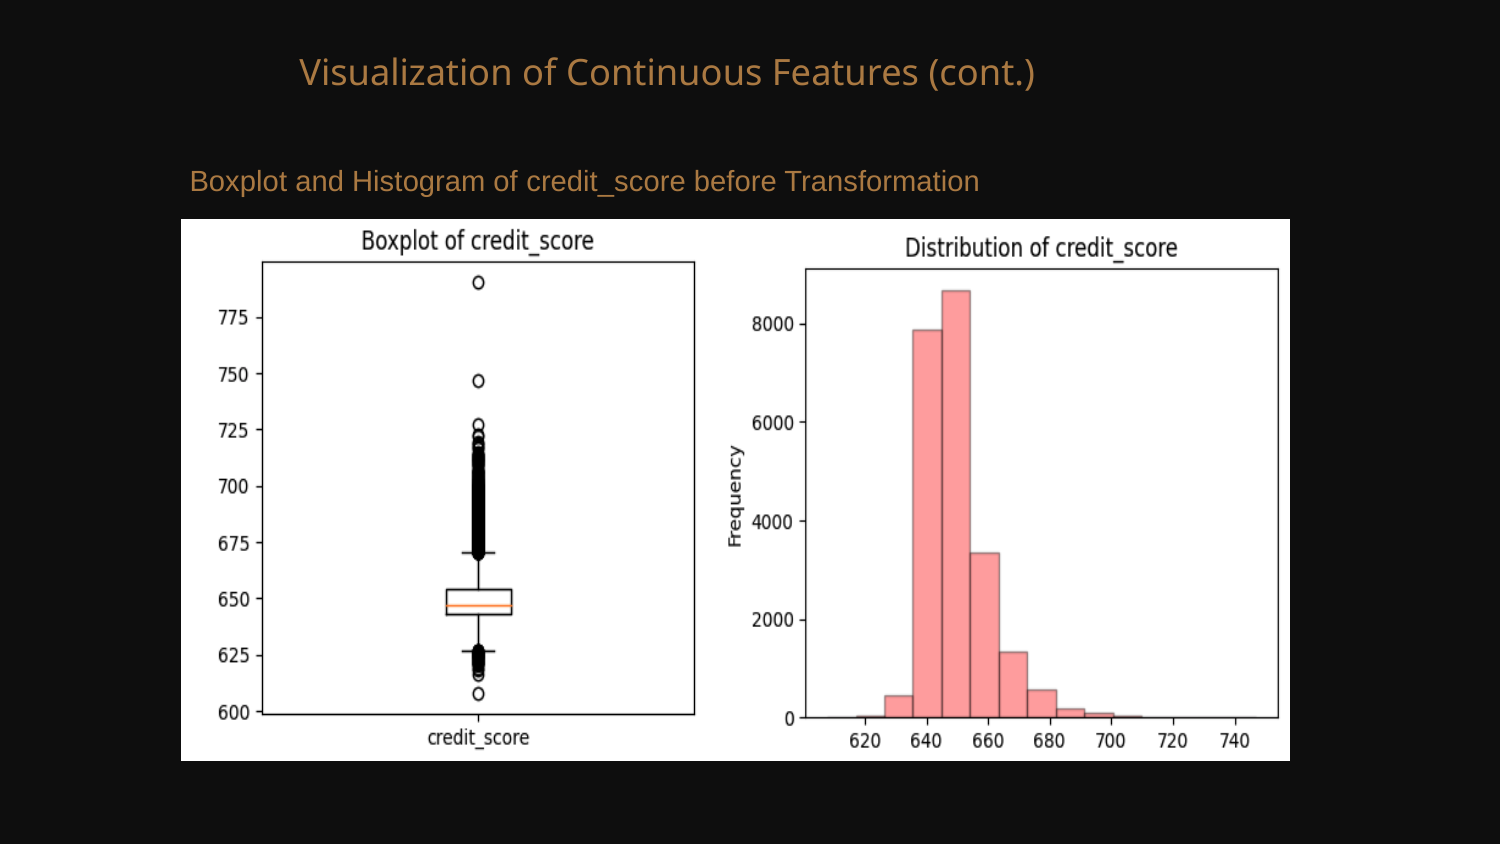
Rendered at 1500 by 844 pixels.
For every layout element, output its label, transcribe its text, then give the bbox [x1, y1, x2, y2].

title Visualization of Continuous Features (cont.) [298, 48, 1202, 119]
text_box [180, 153, 1290, 762]
